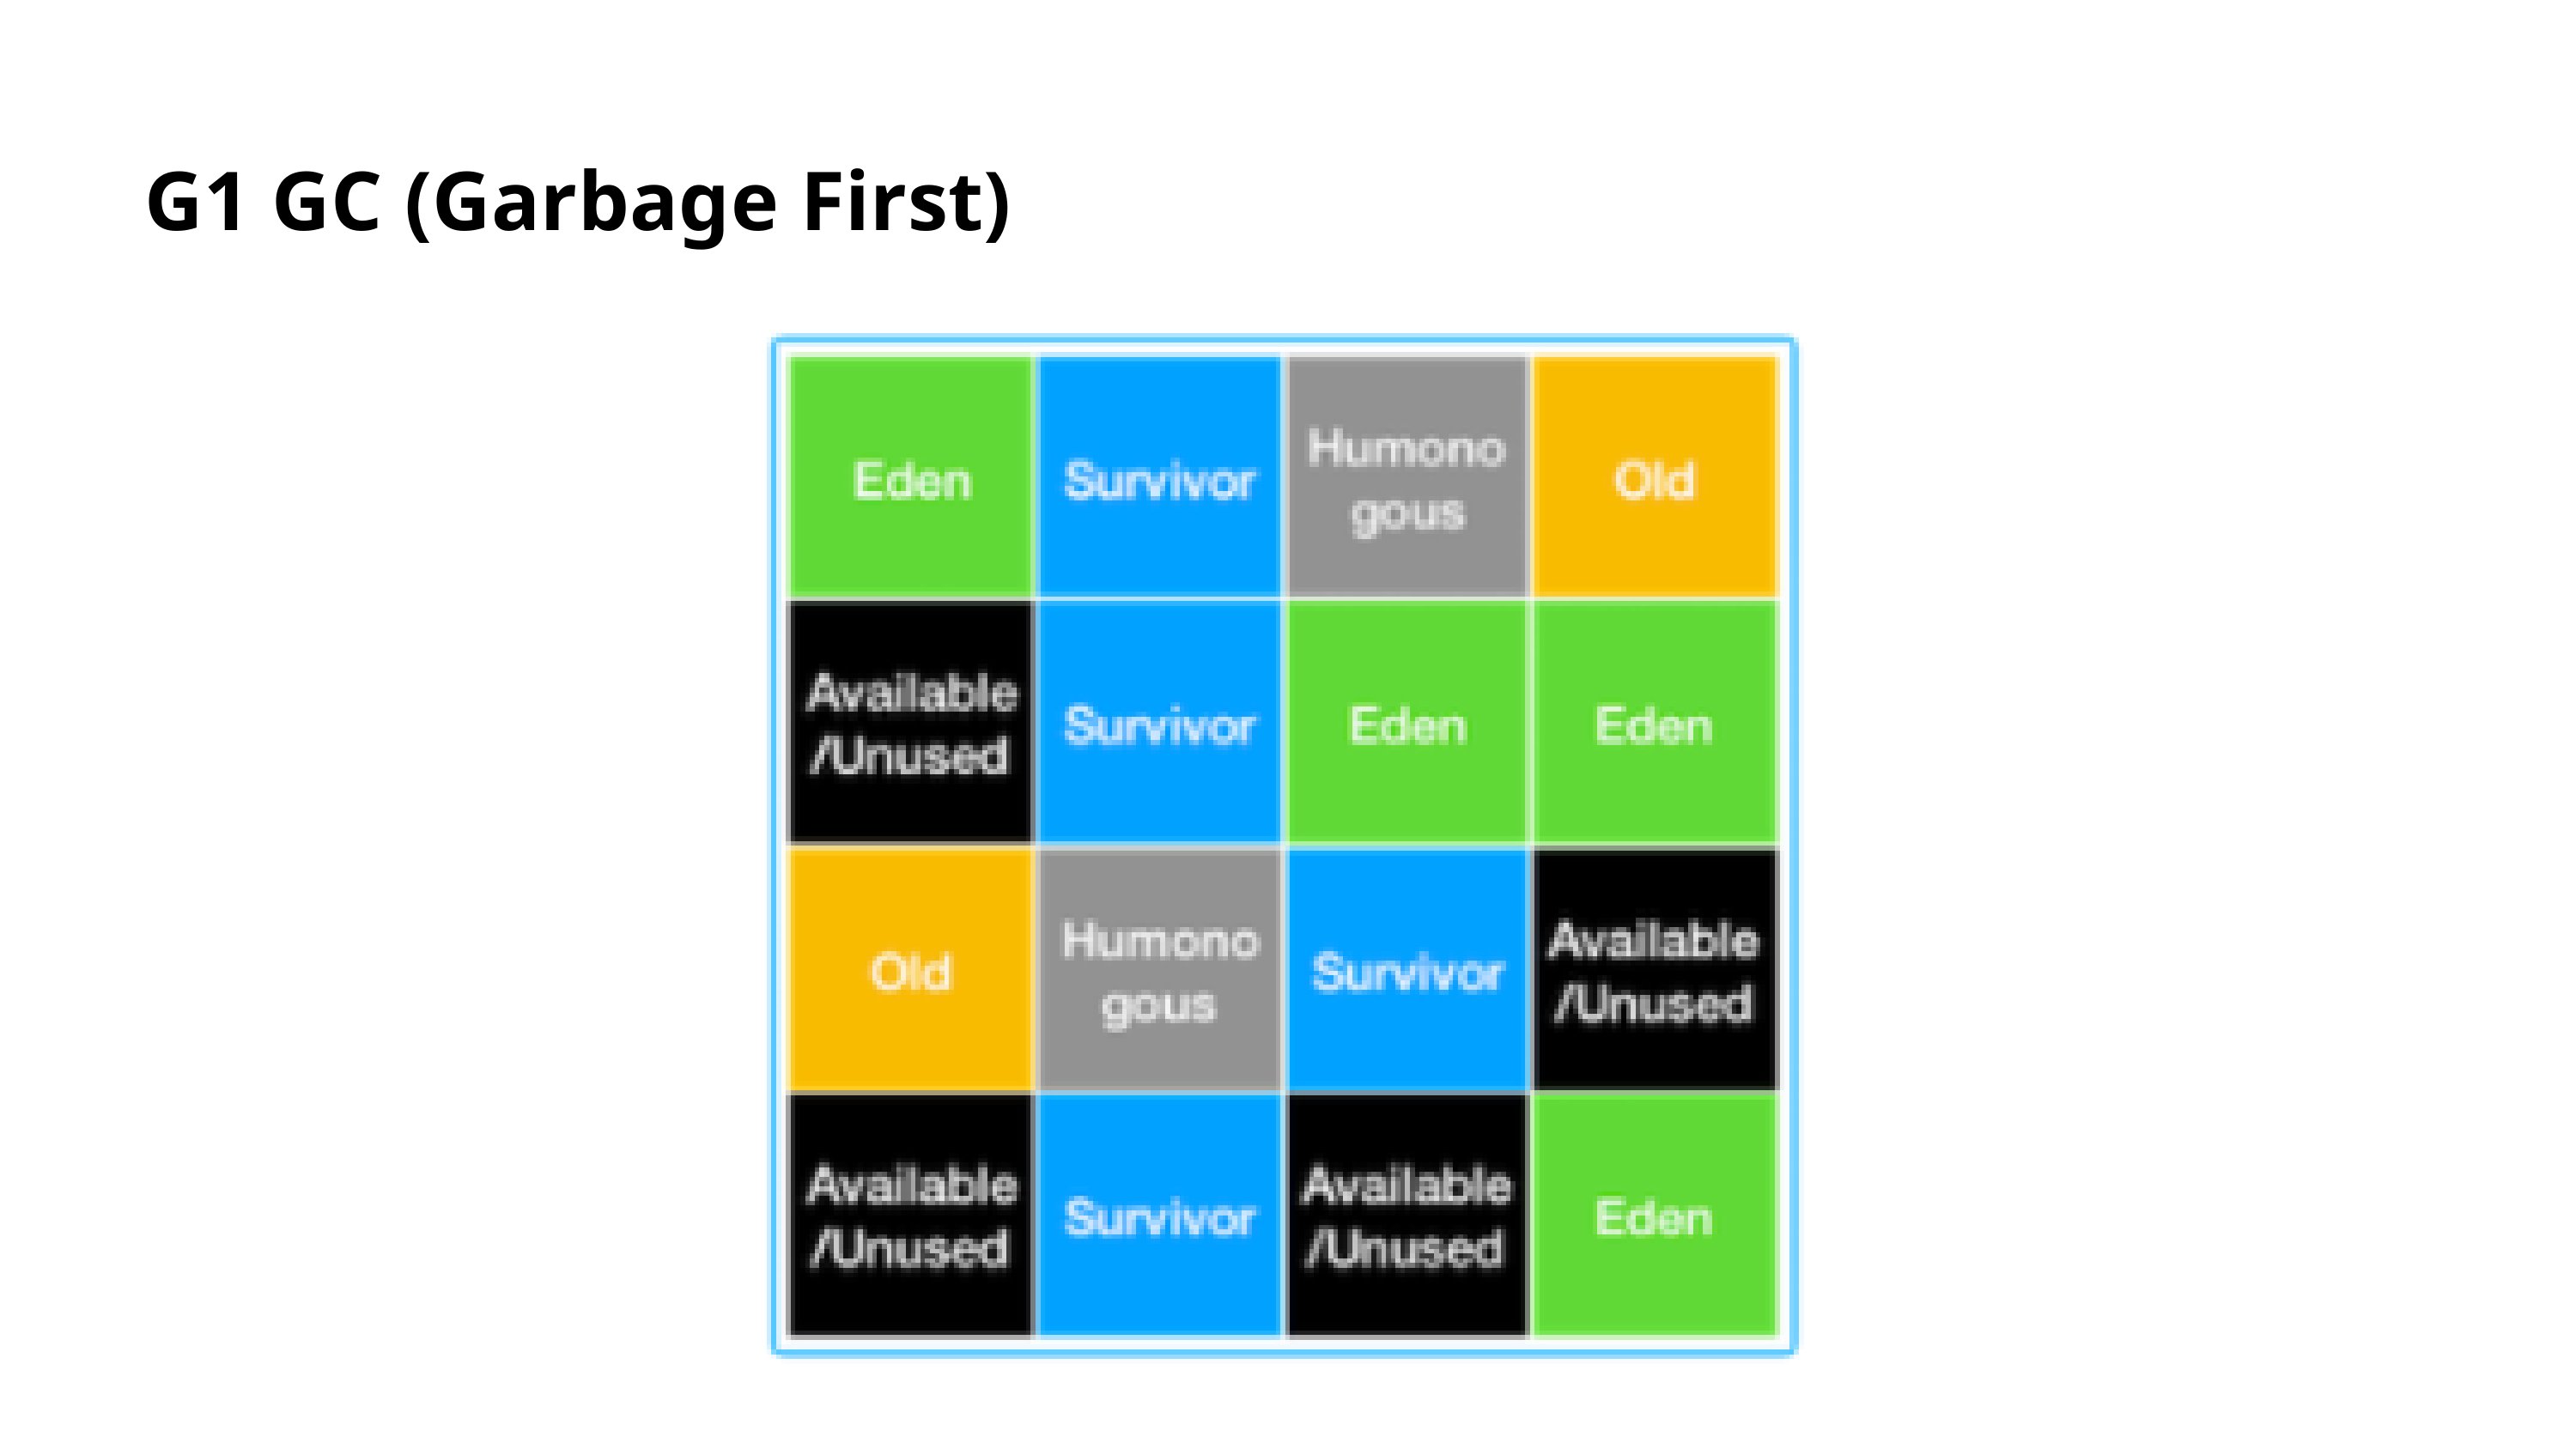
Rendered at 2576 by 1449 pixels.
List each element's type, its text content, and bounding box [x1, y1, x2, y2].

text_box G1 GC (Garbage First) [144, 132, 1607, 246]
text_box [748, 300, 1828, 1379]
